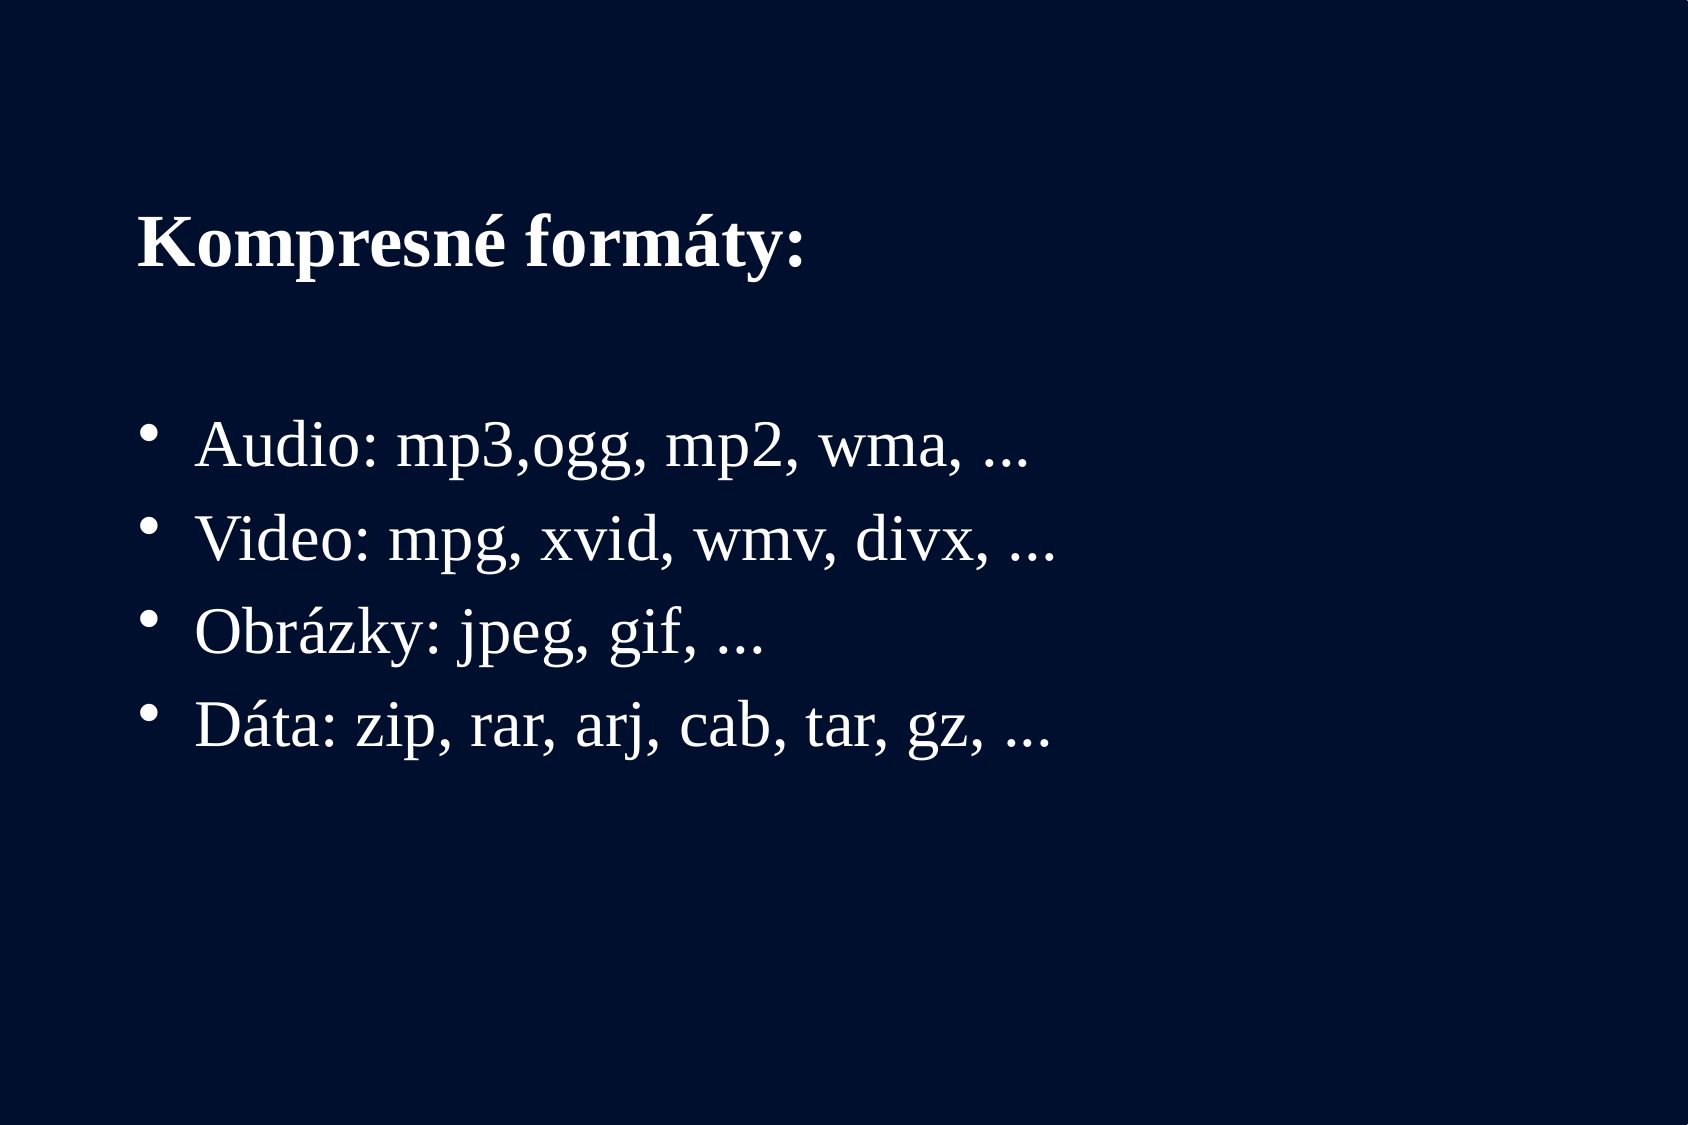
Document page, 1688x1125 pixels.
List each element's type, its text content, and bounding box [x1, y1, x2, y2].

list Kompresné formáty: Audio: mp3,ogg, mp2, wma, ... Video: mpg, xvid, wmv, divx, ... Obrázky: jpeg, gif, ... Dáta: zip, rar, arj, cab, tar, gz, ... [123, 184, 1558, 860]
